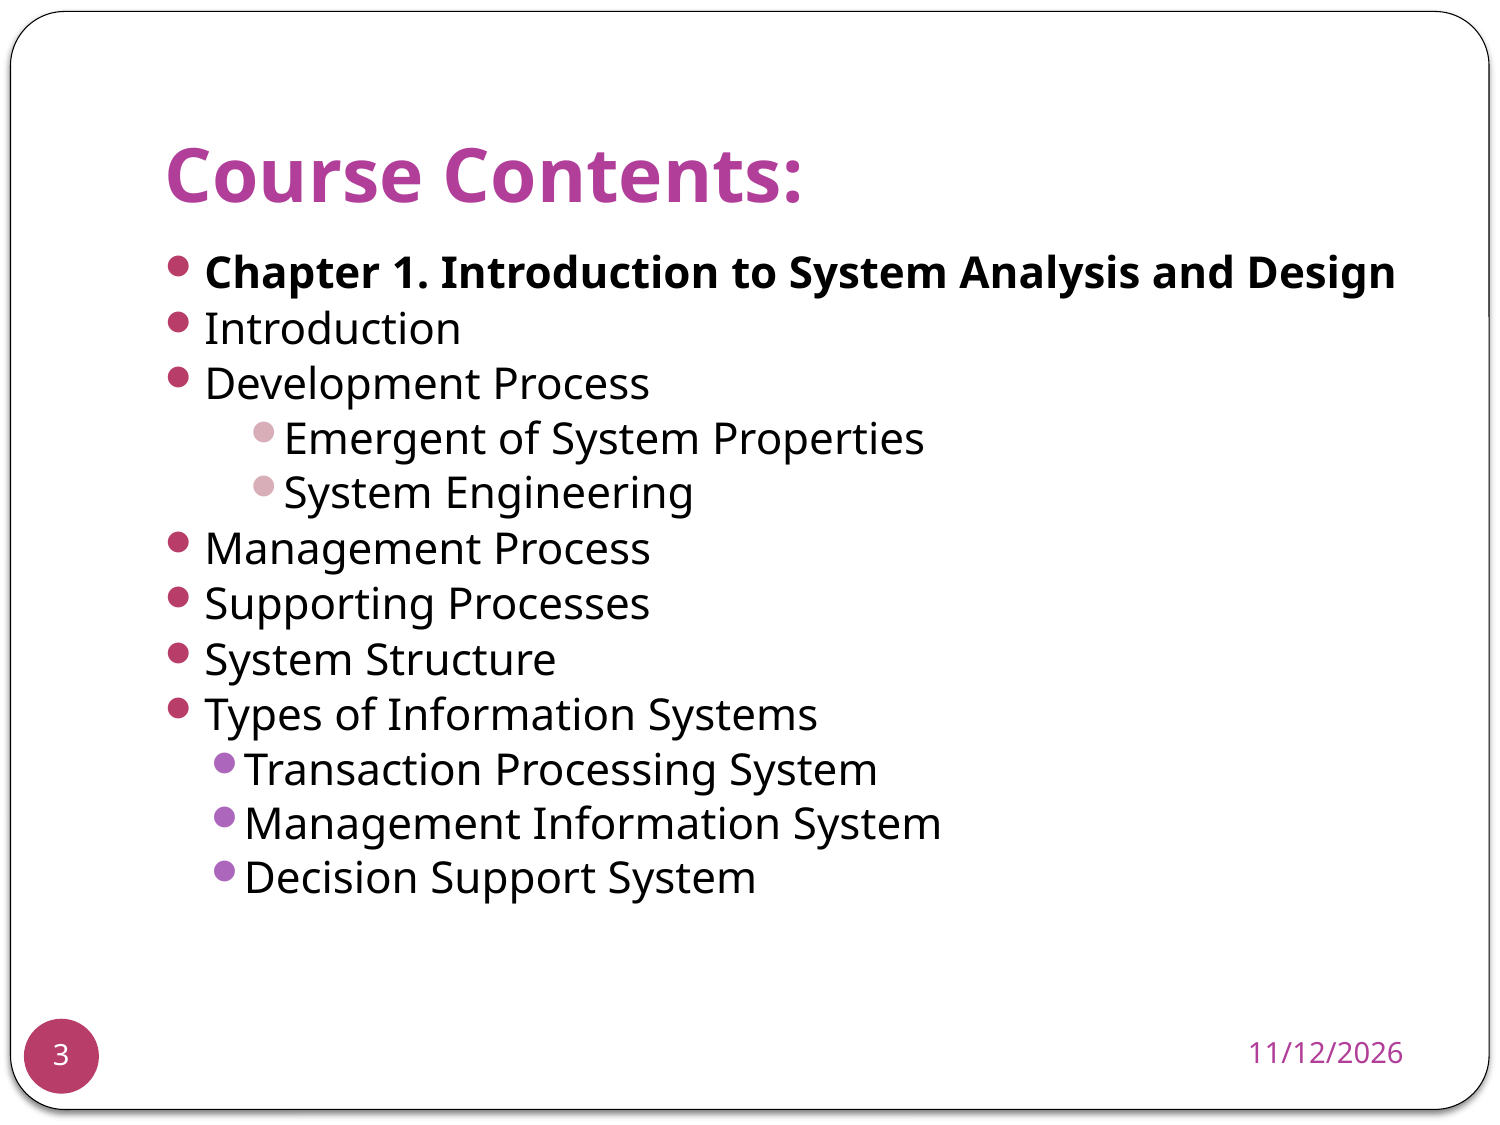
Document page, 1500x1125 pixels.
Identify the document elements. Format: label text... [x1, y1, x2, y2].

slide_number 3 [23, 1018, 99, 1094]
title Course Contents: [150, 45, 1425, 233]
list Chapter 1. Introduction to System Analysis and Design Introduction Development Process Emergent of System Properties System Engineering Management Process Supporting Processes System Structure Types of Information Systems Transaction Processing System Management Information System Decision Support System [150, 237, 1425, 988]
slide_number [1012, 1015, 1419, 1094]
